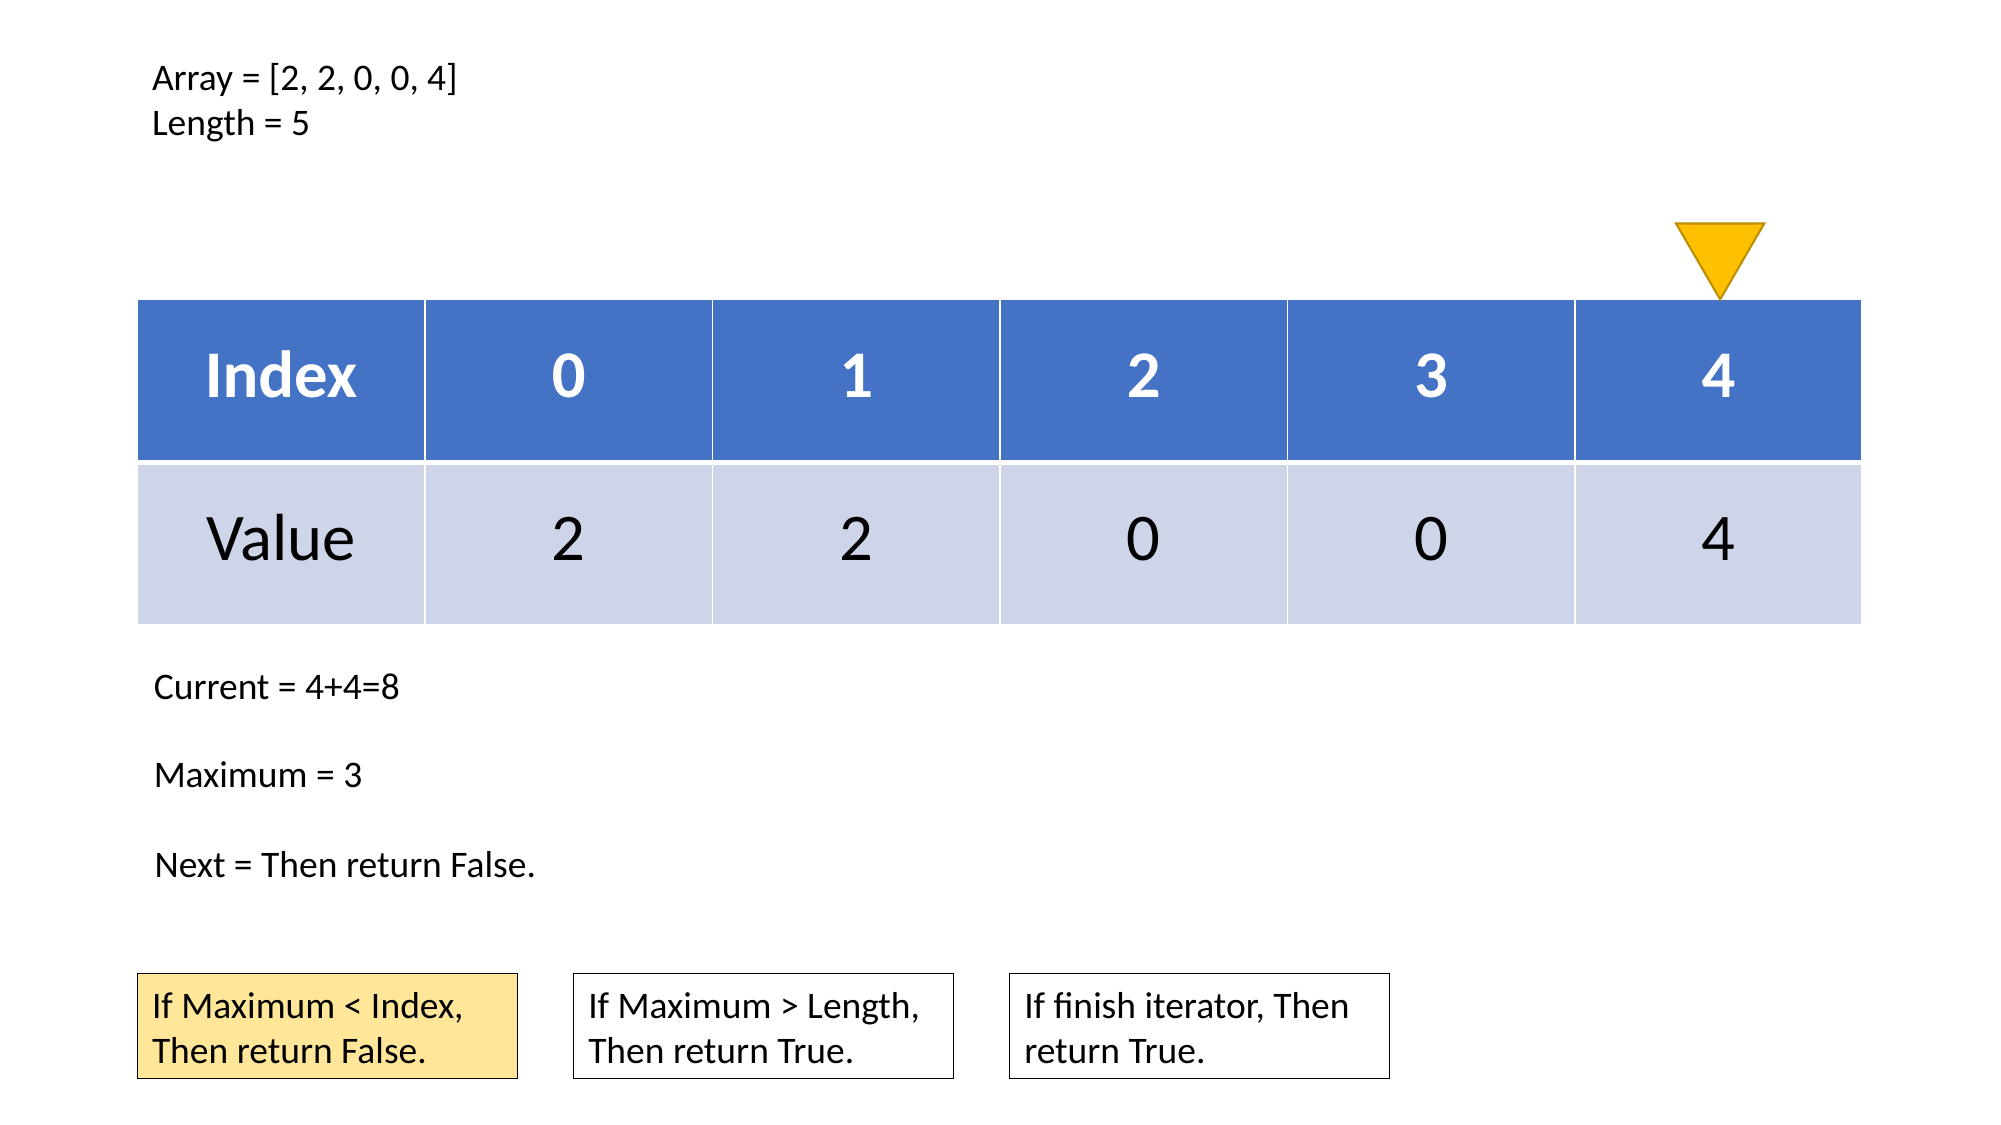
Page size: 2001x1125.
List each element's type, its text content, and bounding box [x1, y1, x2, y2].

table_cell 2 [426, 465, 712, 624]
table_cell 0 [1288, 465, 1574, 624]
text_box Next = Then return False. [139, 833, 552, 893]
table_header 0 [426, 300, 712, 460]
table_header 1 [713, 300, 999, 460]
text_box Current = 4+4=8 [139, 654, 415, 715]
table_cell 2 [713, 465, 999, 624]
table_cell 4 [1576, 465, 1861, 624]
table_cell 0 [1001, 465, 1287, 624]
text_box Maximum = 3 [138, 742, 378, 803]
text_box If Maximum < Index, Then return False. [137, 973, 518, 1079]
table_header 4 [1576, 300, 1861, 460]
text_box [1674, 222, 1767, 302]
text_box Array = [2, 2, 0, 0, 4] Length = 5 [137, 45, 478, 151]
text_box If Maximum > Length, Then return True. [573, 973, 954, 1079]
table_header 3 [1288, 300, 1574, 460]
table_header 2 [1001, 300, 1287, 460]
table_header Index [138, 300, 424, 460]
table_cell Value [138, 465, 424, 624]
text_box If finish iterator, Then return True. [1009, 973, 1390, 1079]
